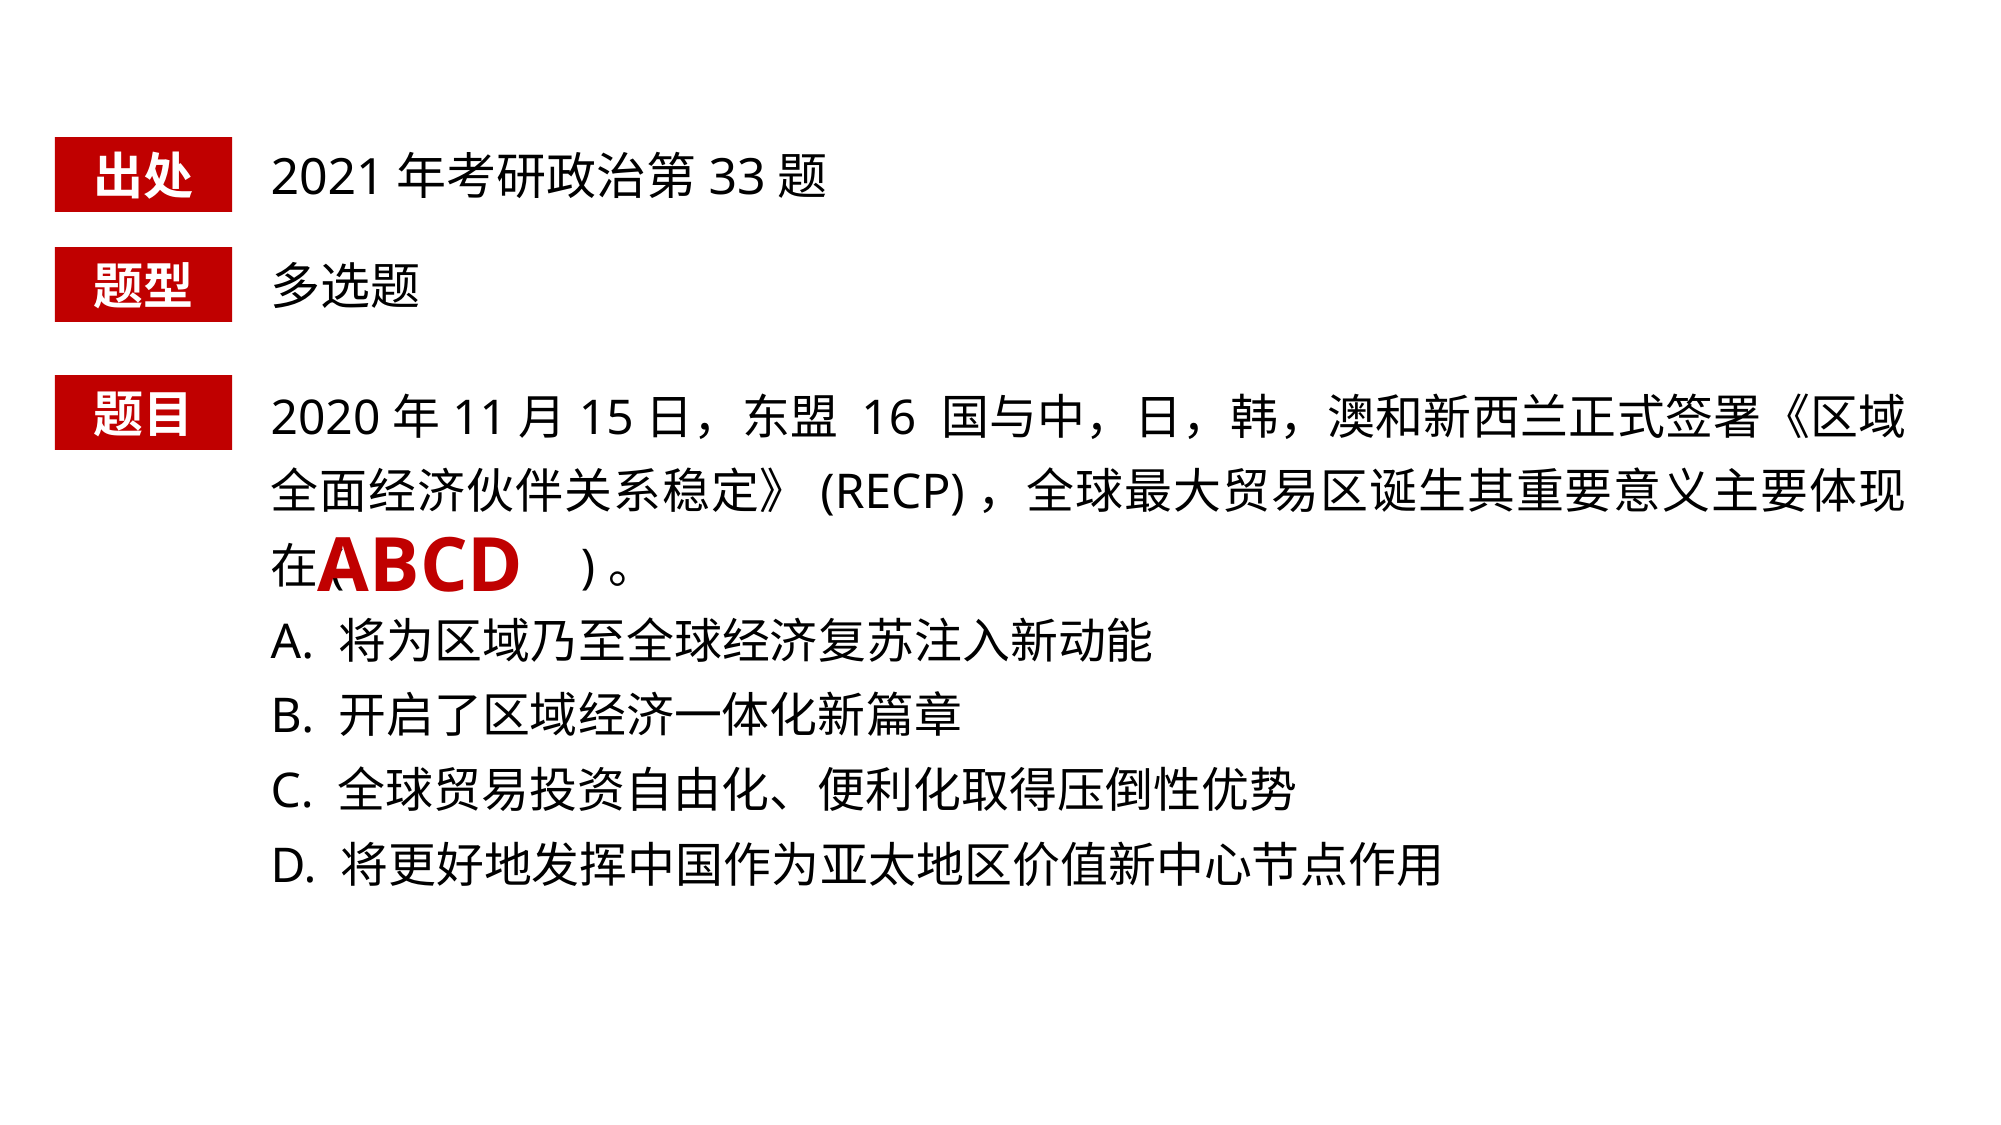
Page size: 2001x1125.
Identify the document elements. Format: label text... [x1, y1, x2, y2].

text_box 题目 [54, 375, 233, 450]
text_box 出处 [54, 137, 233, 212]
text_box 2020年11月15日，东盟 16 国与中，日，韩，澳和新西兰正式签署《区域全面经济伙伴关系稳定》(RECP)，全球最大贸易区诞生其重要意义主要体现在( )。 A. 将为区域乃至全球经济复苏注入新动能 B. 开启了区域经济一体化新篇章 C. 全球贸易投资自由化、便利化取得压倒性优势 D. 将更好地发挥中国作为亚太地区价值新中心节点作用 [255, 361, 1922, 899]
text_box 题型 [54, 247, 233, 322]
text_box 多选题 [255, 247, 1614, 322]
text_box ABCD [303, 509, 599, 615]
text_box 2021年考研政治第33题 [255, 137, 1615, 212]
